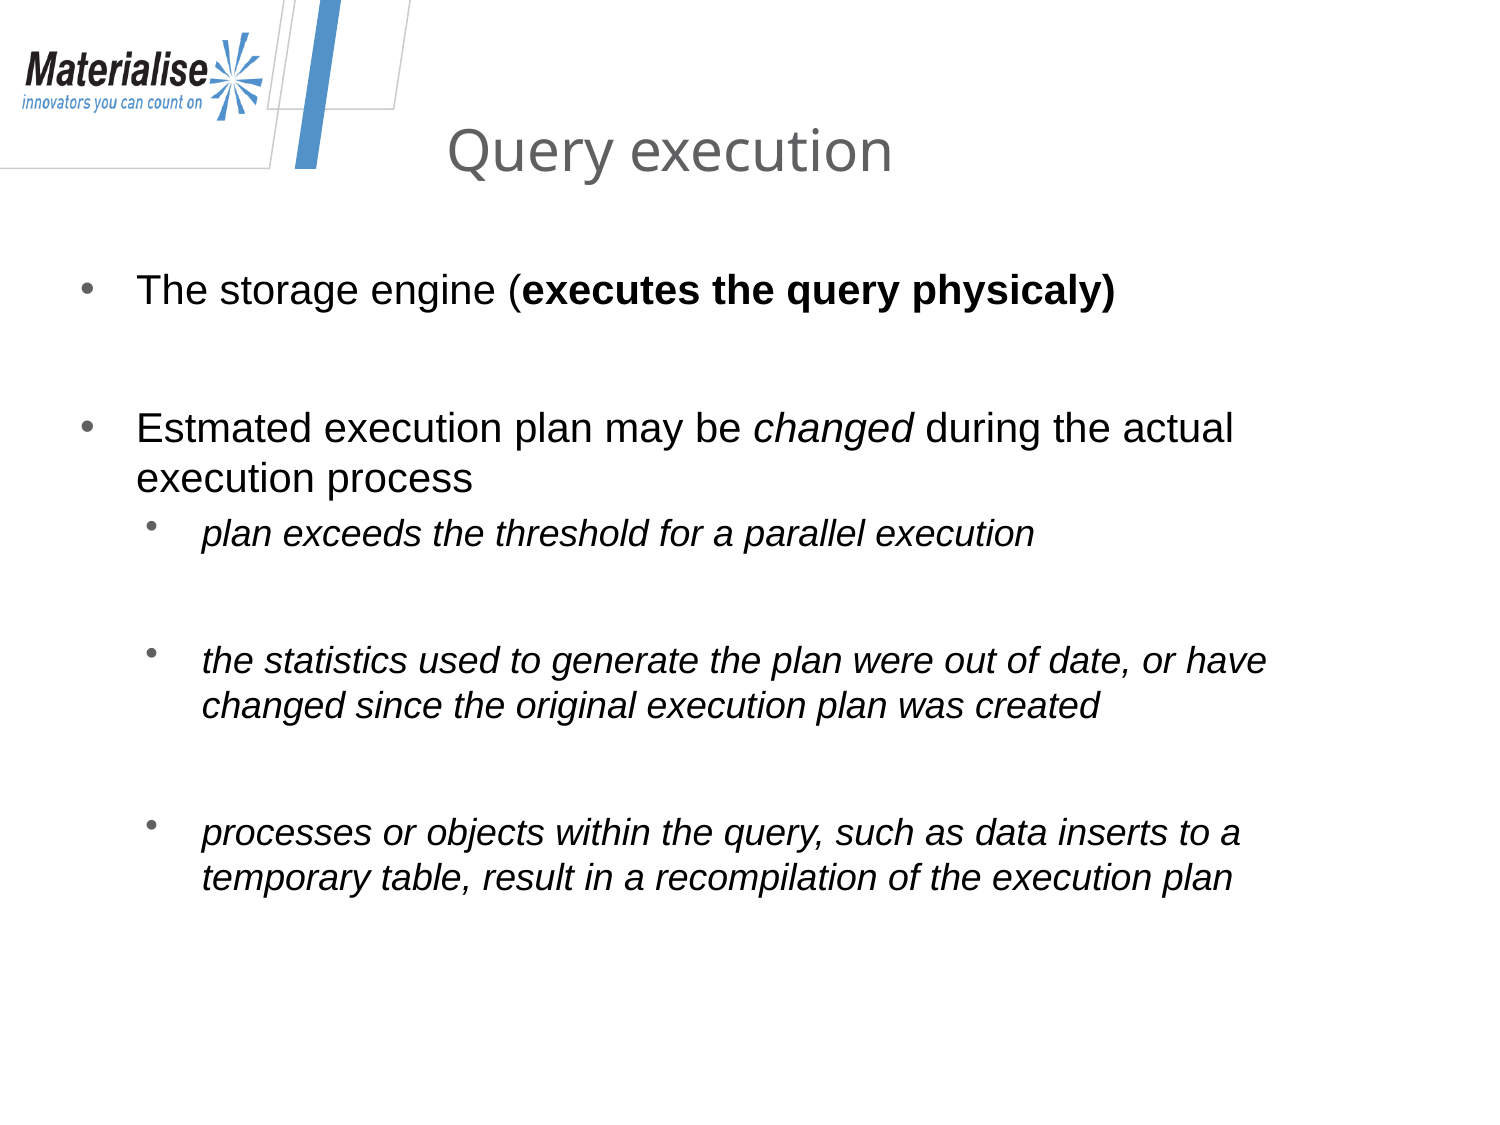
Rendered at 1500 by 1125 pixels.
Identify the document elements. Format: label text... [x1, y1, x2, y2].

title Query execution [430, 75, 1459, 191]
picture [0, 20, 275, 137]
list The storage engine (executes the query physicaly) Estmated execution plan may be changed during the actual execution process plan exceeds the threshold for a parallel execution the statistics used to generate the plan were out of date, or have changed since the original execution plan was created processes or objects within the query, such as data inserts to a temporary table, result in a recompilation of the execution plan [64, 255, 1415, 998]
